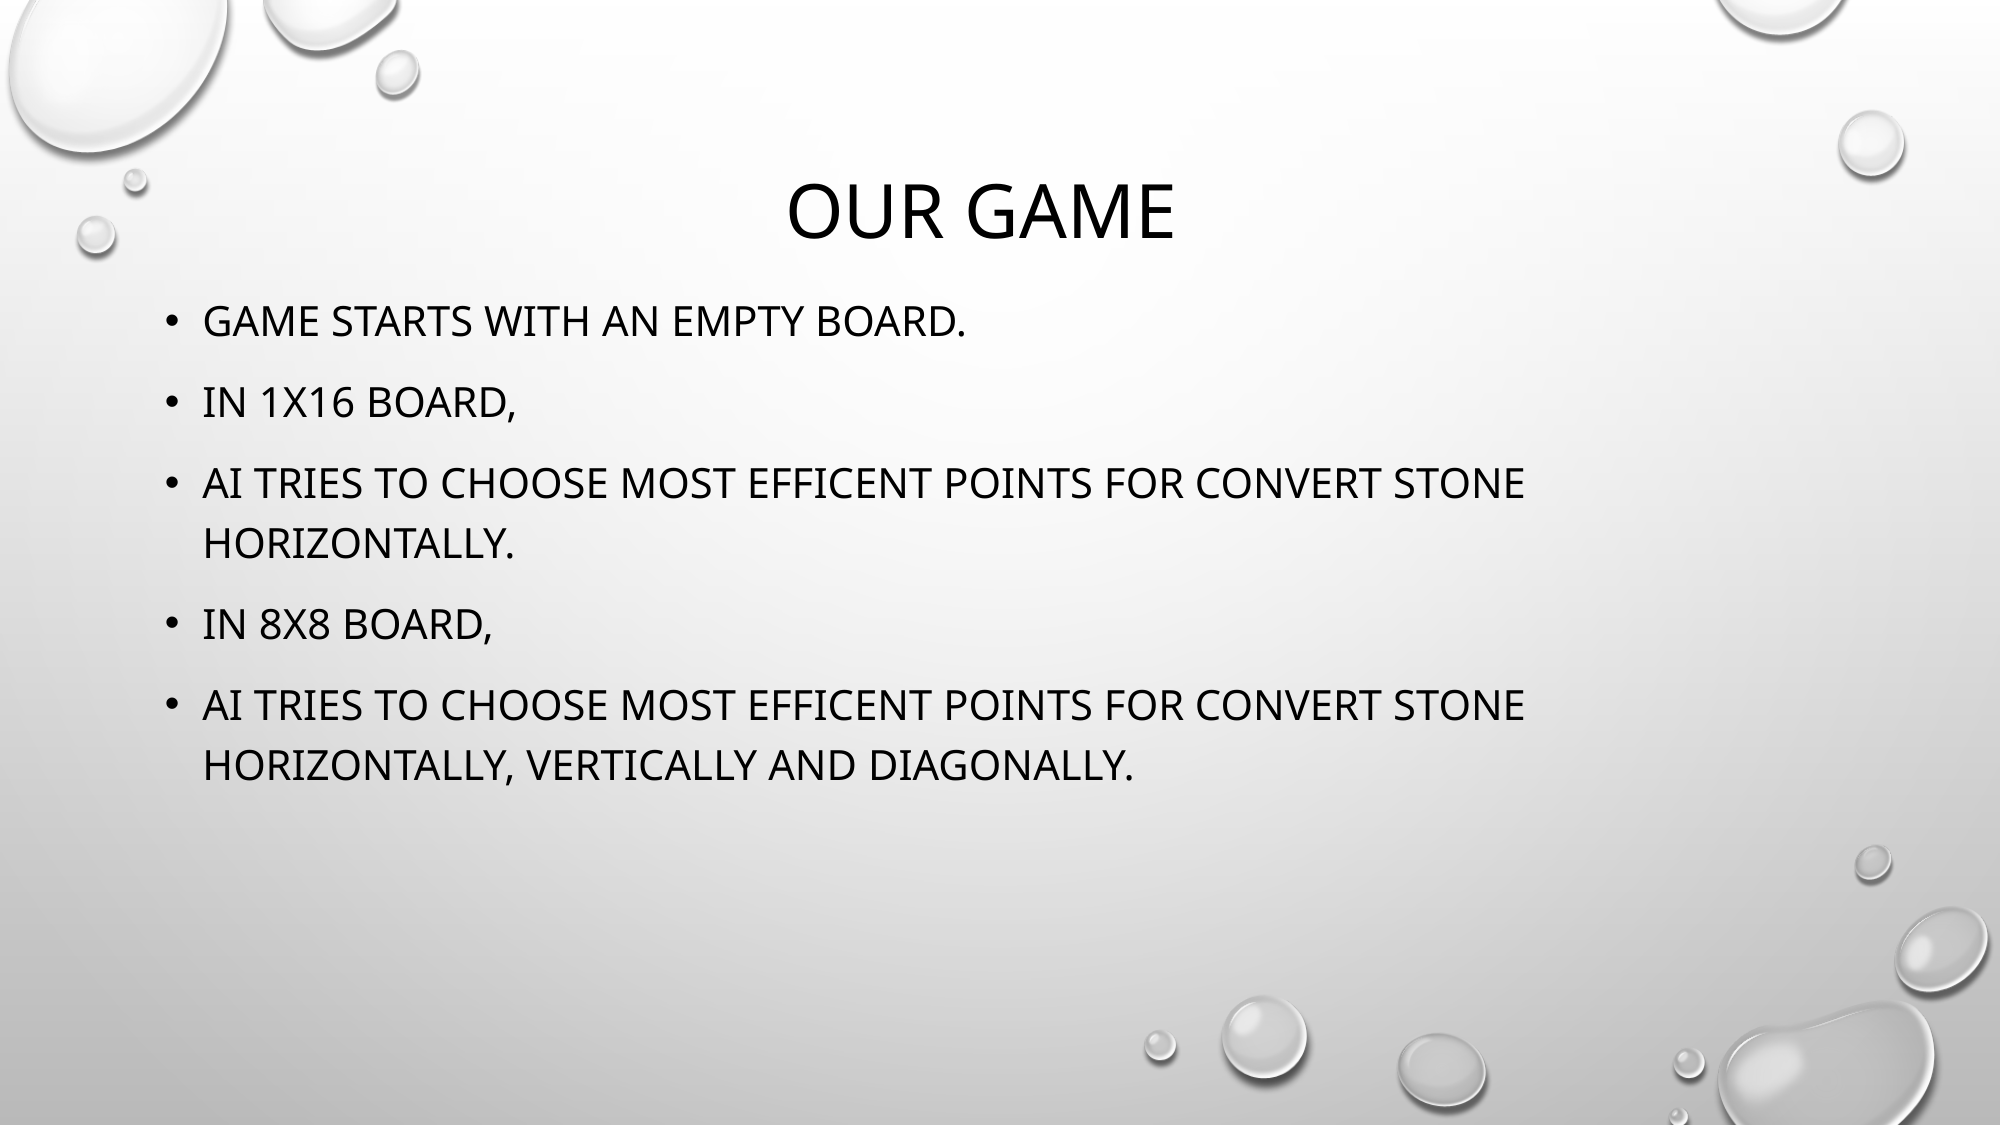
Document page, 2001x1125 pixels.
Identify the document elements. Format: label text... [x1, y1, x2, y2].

title Our game [149, 101, 1813, 277]
list Game starts wıth an empty board. In 1x16 board, Aı trıes to choose most effıcent poınts for convert stone horızontally. In 8x8 board, Aı trıes to choose most effıcent poınts for convert stone horızontally, vertıcally and dıagonally. [149, 277, 1850, 1006]
picture [0, 0, 2000, 1125]
